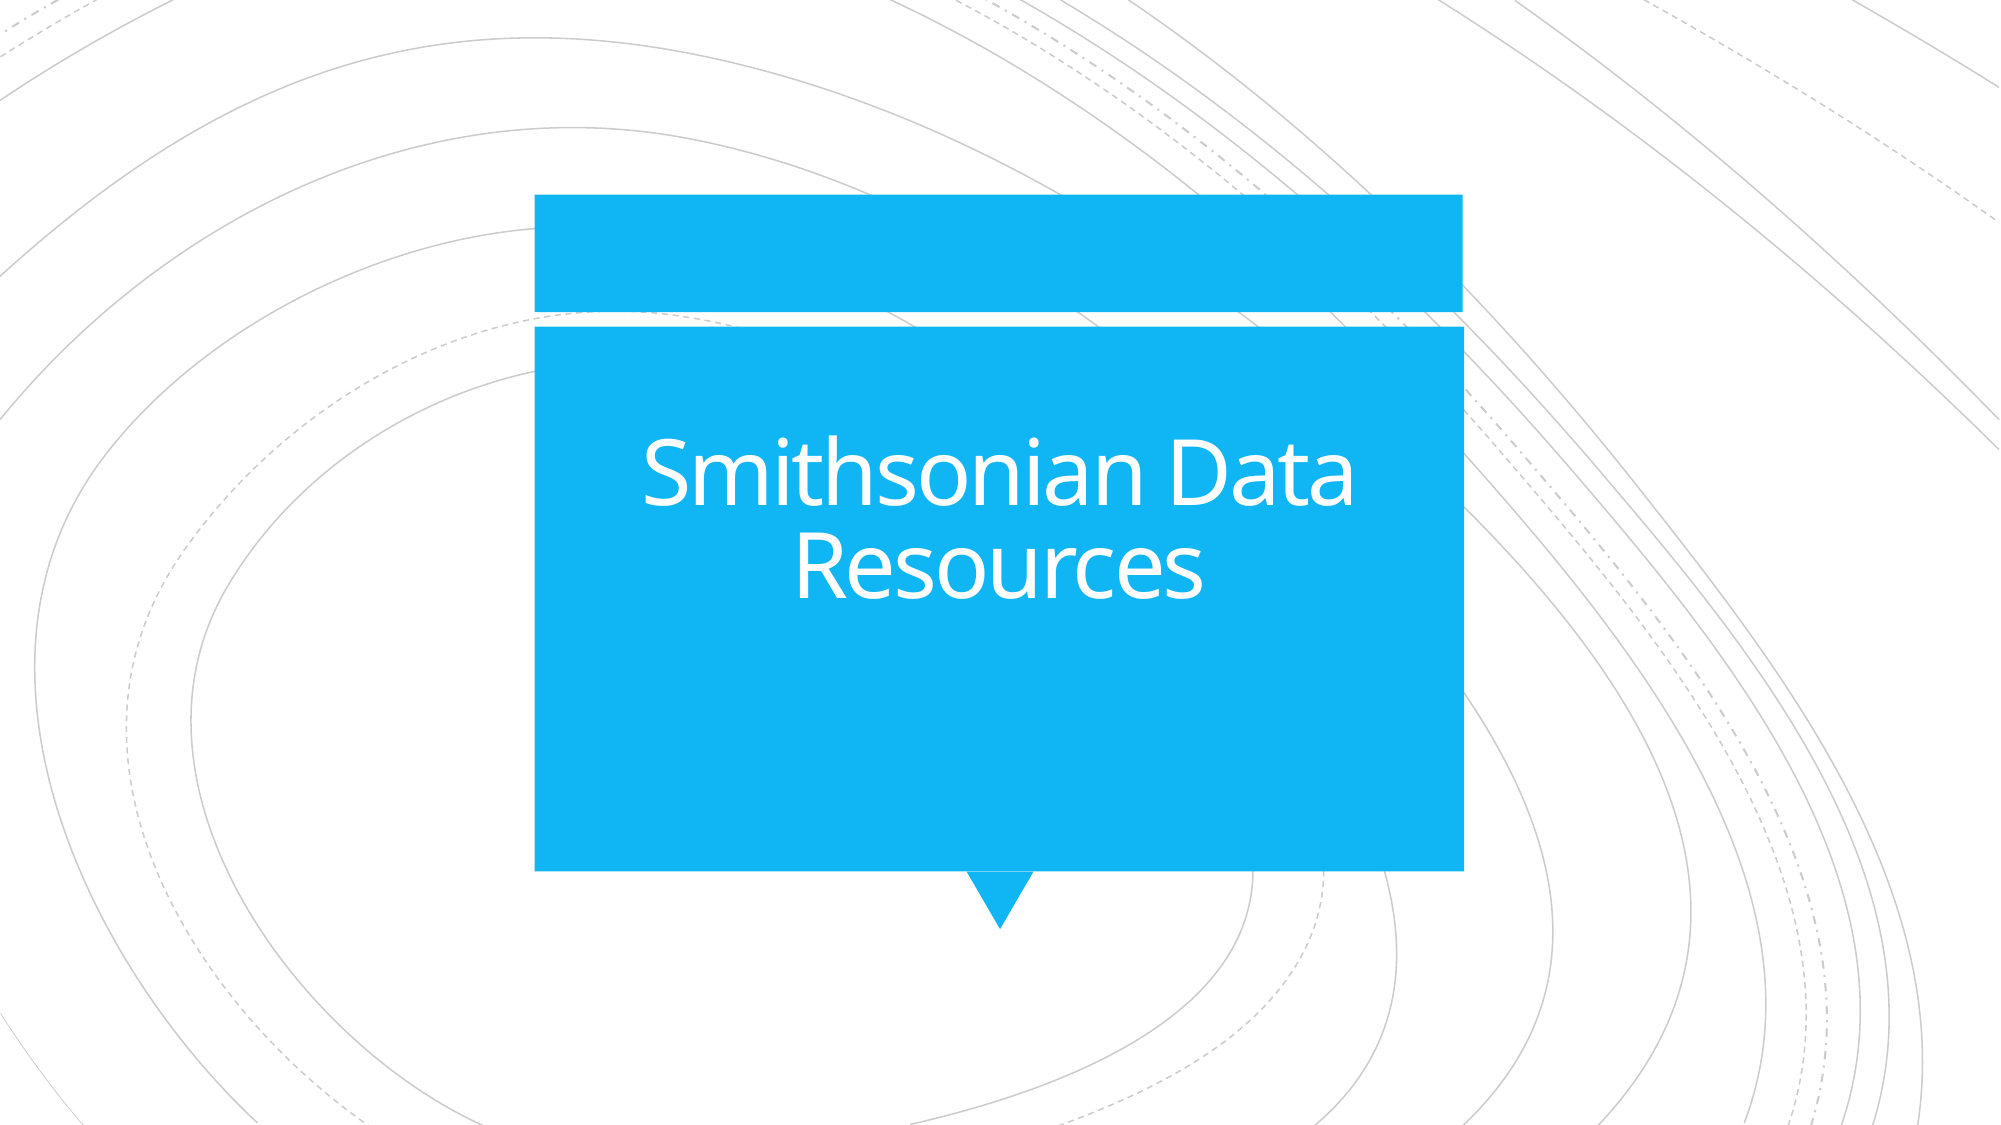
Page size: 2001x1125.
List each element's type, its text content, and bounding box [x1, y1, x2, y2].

title Smithsonian Data Resources [548, 340, 1450, 618]
